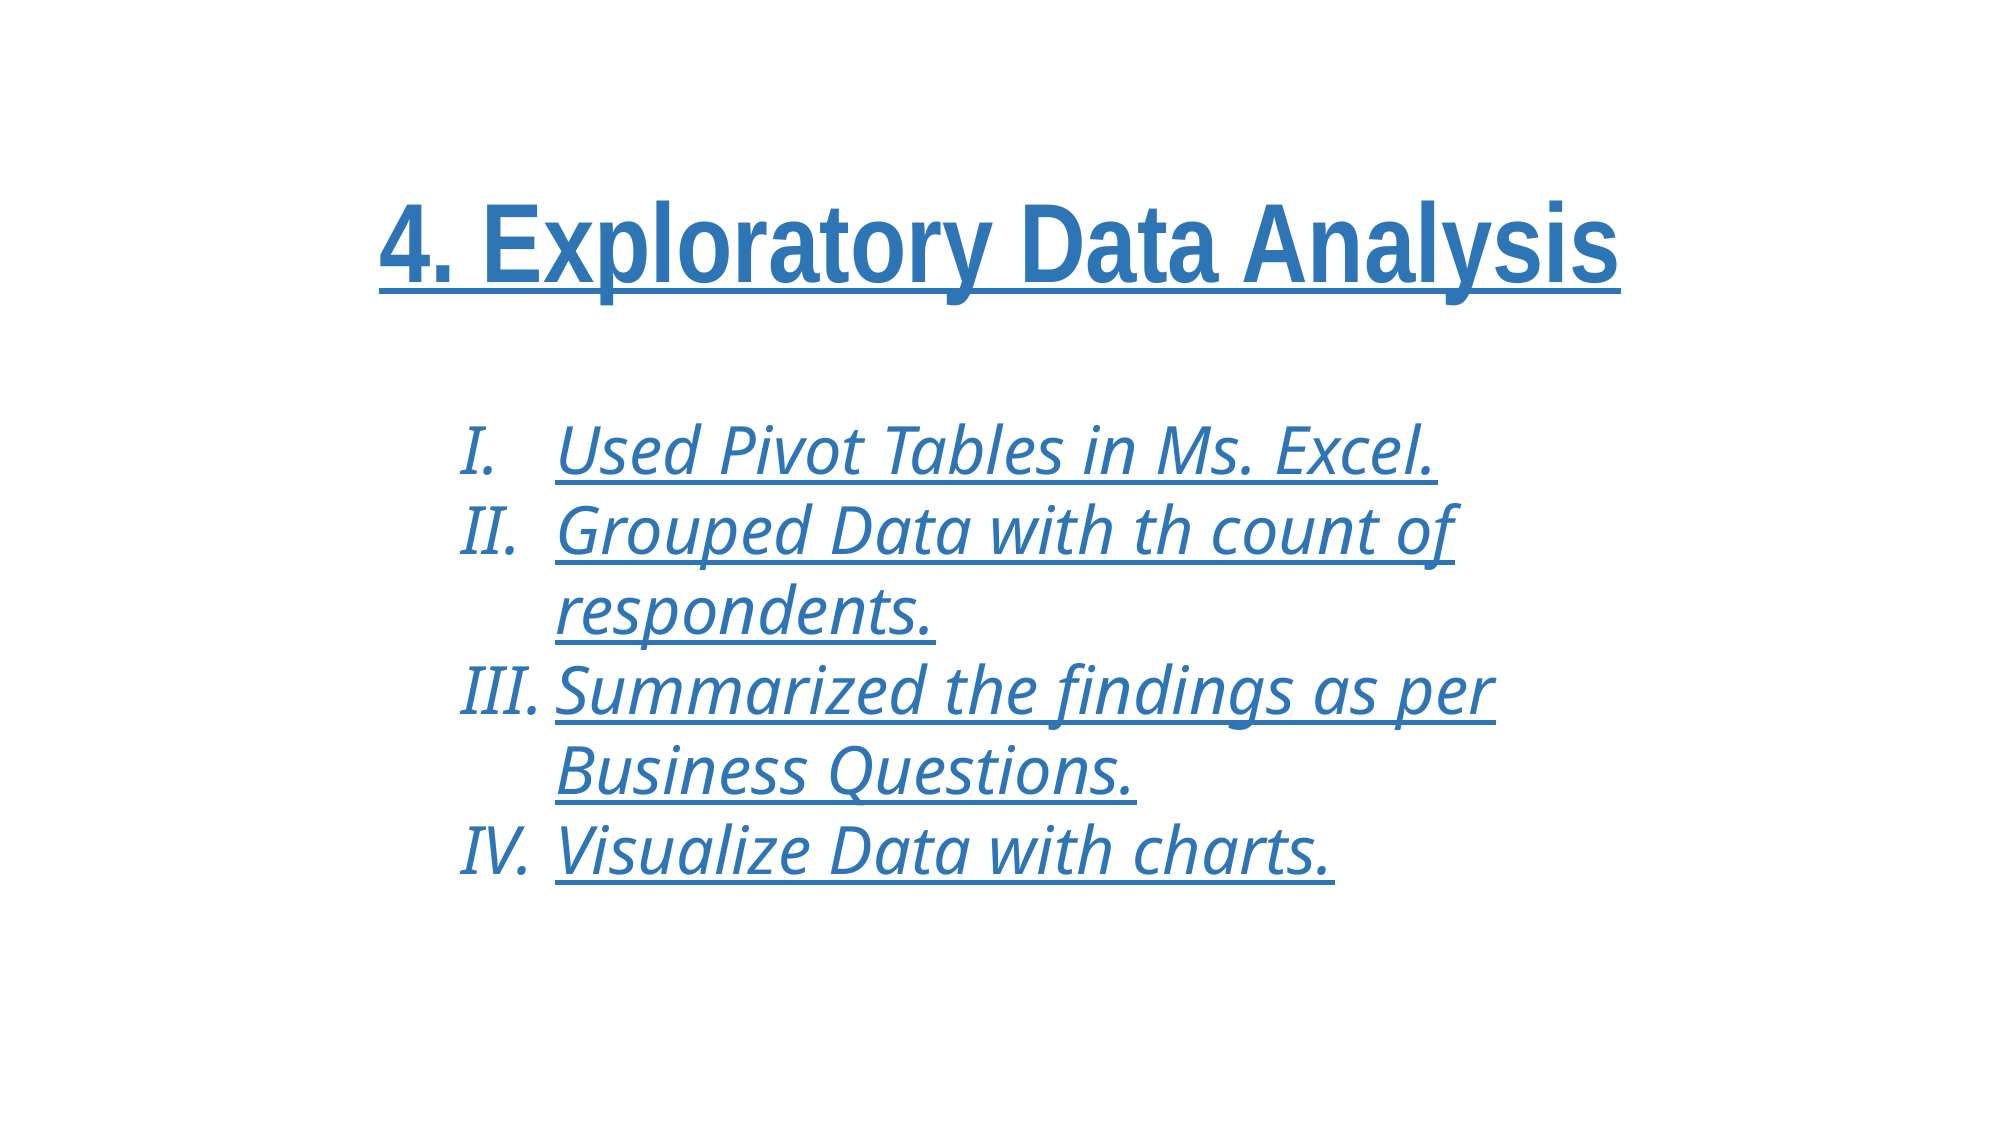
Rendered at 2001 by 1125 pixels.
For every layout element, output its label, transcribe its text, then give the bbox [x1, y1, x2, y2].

title 4. Exploratory Data Analysis [249, 144, 1750, 314]
text_box Used Pivot Tables in Ms. Excel. Grouped Data with th count of respondents. Summarized the findings as per Business Questions. Visualize Data with charts. [446, 400, 1554, 896]
subtitle [218, 400, 1782, 1058]
